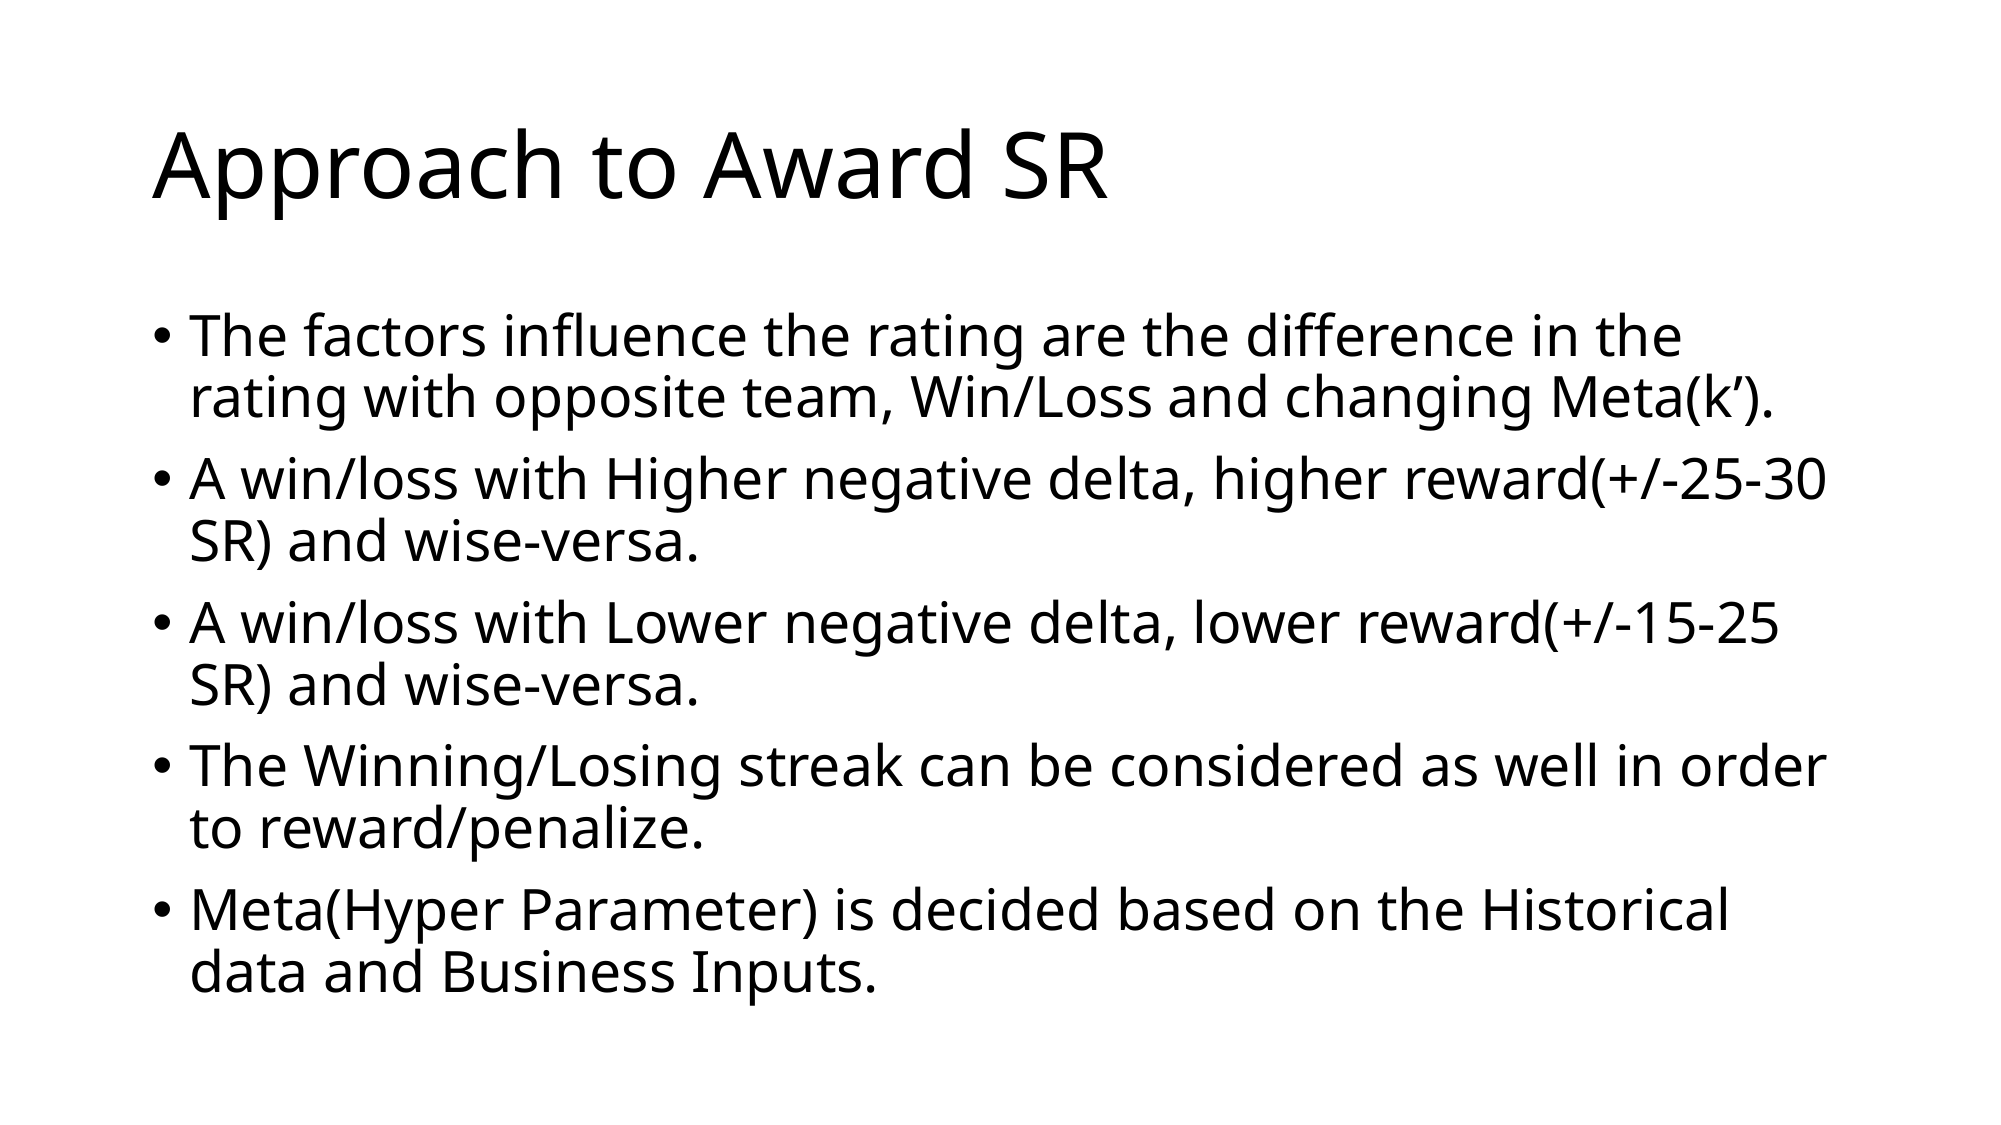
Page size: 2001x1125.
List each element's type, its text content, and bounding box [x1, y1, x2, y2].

list The factors influence the rating are the difference in the rating with opposite team, Win/Loss and changing Meta(k’). A win/loss with Higher negative delta, higher reward(+/-25-30 SR) and wise-versa. A win/loss with Lower negative delta, lower reward(+/-15-25 SR) and wise-versa. The Winning/Losing streak can be considered as well in order to reward/penalize. Meta(Hyper Parameter) is decided based on the Historical data and Business Inputs. [137, 299, 1863, 1014]
title Approach to Award SR [137, 59, 1863, 278]
